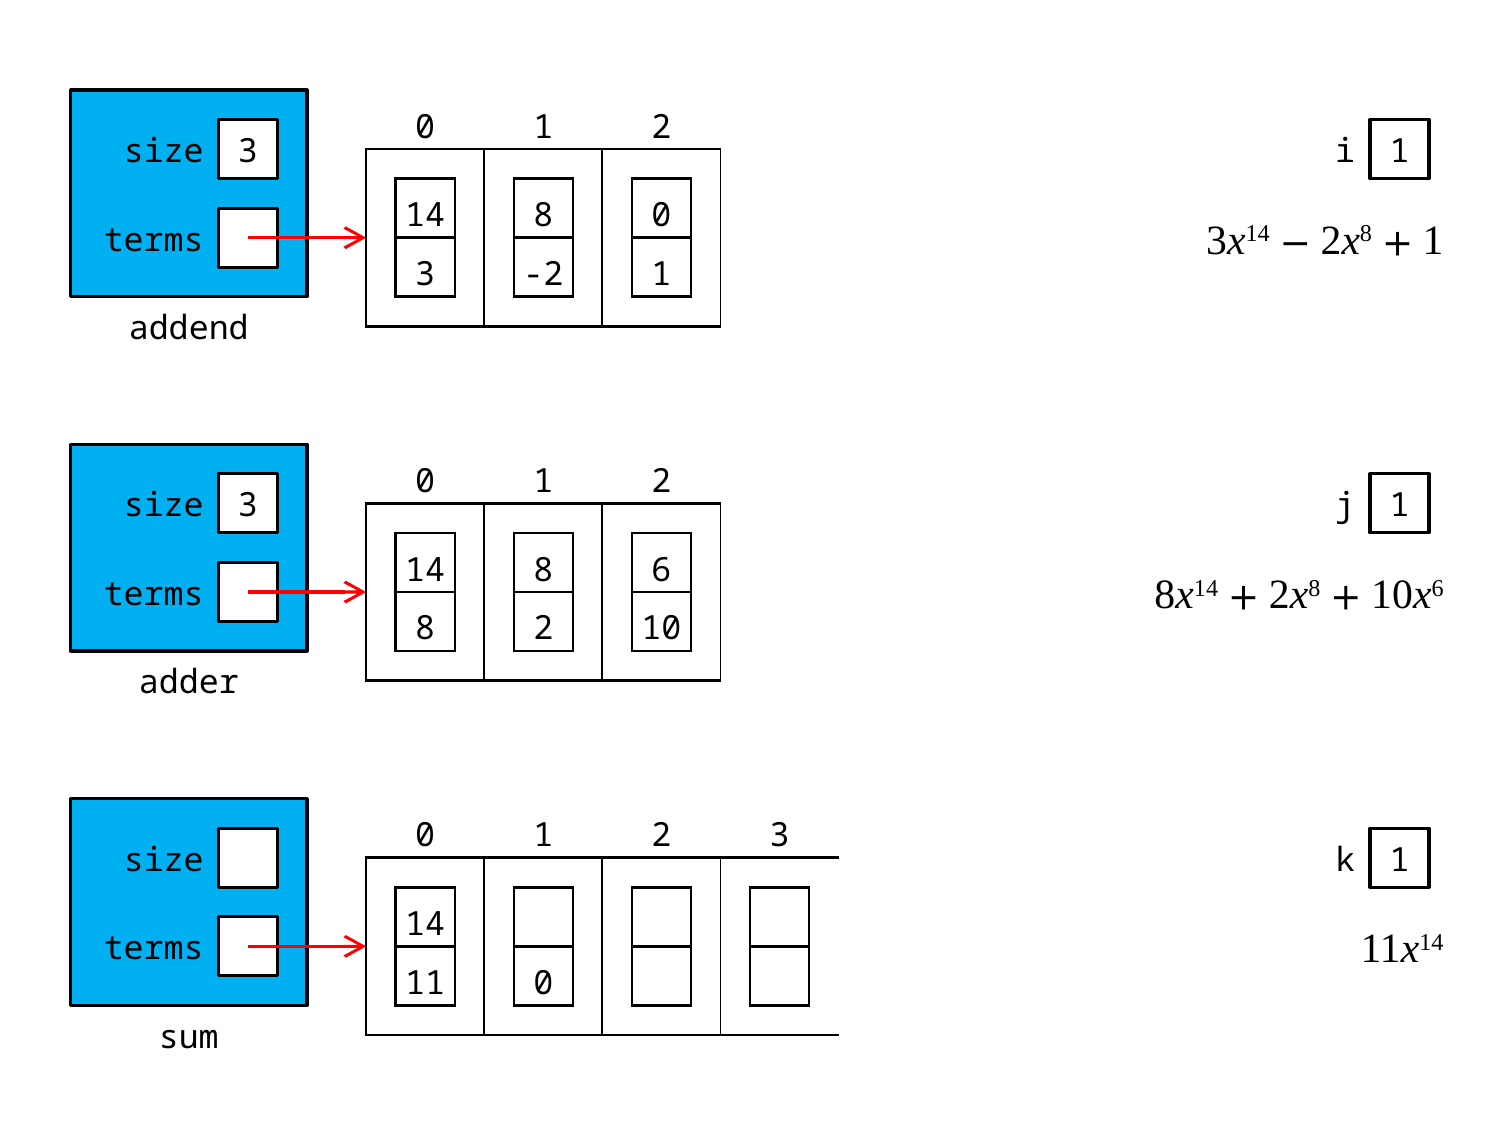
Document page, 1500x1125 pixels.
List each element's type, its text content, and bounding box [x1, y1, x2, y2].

text_box size [100, 828, 219, 888]
table_cell 3 [397, 239, 454, 295]
table_header 8 [515, 534, 572, 591]
table_cell 2 [515, 593, 572, 650]
text_box size [100, 119, 219, 179]
text_box sum [129, 1005, 248, 1065]
table_cell [721, 859, 839, 1034]
text_box 8x14 + 2x8 + 10x6 [1133, 562, 1459, 622]
table_cell [367, 150, 483, 325]
text_box 3x14 − 2x8 + 1 [1163, 208, 1459, 268]
text_box terms [100, 208, 219, 268]
table_cell [603, 150, 720, 325]
table_cell [485, 859, 601, 1034]
table_header [633, 889, 690, 945]
table_header 3 [720, 799, 839, 856]
table_cell 0 [515, 948, 572, 1004]
text_box 1 [1368, 472, 1431, 535]
text_box addend [100, 296, 278, 356]
table_cell [603, 859, 720, 1034]
table_cell 10 [633, 593, 690, 650]
table_header 0 [633, 180, 690, 236]
text_box [216, 206, 280, 269]
table_header 1 [484, 799, 602, 856]
table_header 14 [397, 180, 454, 236]
text_box 1 [1368, 117, 1431, 181]
table_header 8 [515, 180, 572, 236]
table_header 2 [602, 799, 720, 856]
table_cell [633, 948, 690, 1004]
text_box [216, 915, 280, 978]
table_cell [367, 859, 483, 1034]
text_box 3 [216, 472, 280, 535]
table_header 0 [366, 90, 484, 148]
table_header 1 [484, 90, 602, 148]
table_header 2 [602, 90, 720, 148]
text_box [69, 88, 309, 299]
table_cell [751, 948, 808, 1004]
table_cell [485, 150, 601, 325]
table_header 14 [397, 534, 454, 591]
table_cell 1 [633, 239, 690, 295]
text_box 3 [216, 117, 280, 181]
text_box [69, 797, 309, 1007]
table_cell [603, 505, 720, 679]
table_header 6 [633, 534, 690, 591]
text_box j [1310, 473, 1370, 533]
text_box 1 [1368, 826, 1431, 889]
table_header 2 [602, 444, 720, 502]
text_box size [100, 473, 219, 533]
table_header [515, 889, 572, 945]
table_header 14 [397, 889, 454, 945]
table_cell 8 [397, 593, 454, 650]
table_header 0 [366, 444, 484, 502]
text_box terms [100, 562, 219, 622]
table_header 0 [366, 799, 484, 856]
text_box 11x14 [1133, 916, 1459, 976]
text_box terms [100, 916, 219, 976]
text_box [69, 442, 309, 653]
text_box [216, 560, 280, 624]
table_header [751, 889, 808, 945]
table_cell 11 [397, 948, 454, 1004]
text_box adder [100, 651, 278, 711]
table_cell [367, 505, 483, 679]
table_header 1 [484, 444, 602, 502]
text_box [216, 826, 280, 889]
text_box k [1310, 828, 1370, 888]
text_box i [1310, 119, 1370, 179]
table_cell [485, 505, 601, 679]
table_cell -2 [515, 239, 572, 295]
